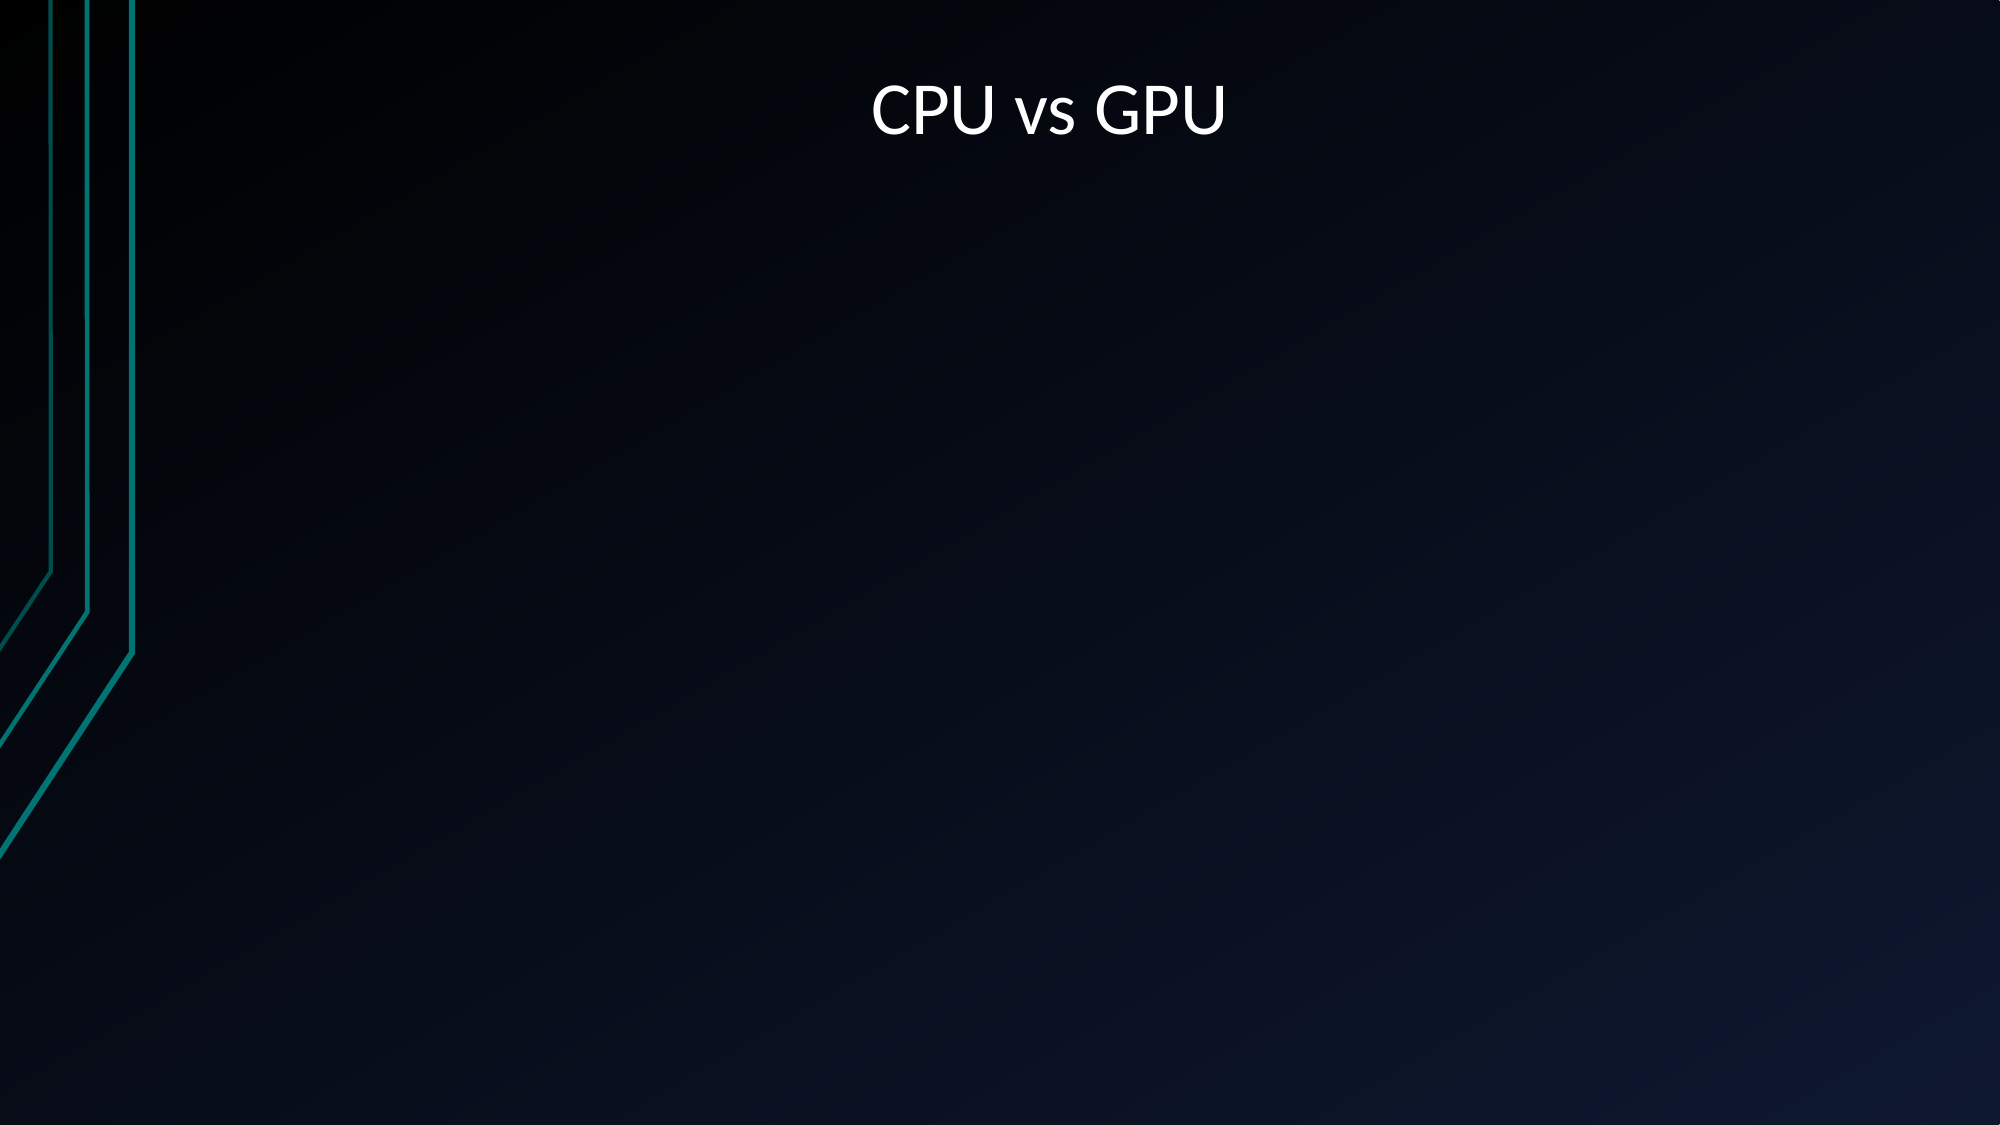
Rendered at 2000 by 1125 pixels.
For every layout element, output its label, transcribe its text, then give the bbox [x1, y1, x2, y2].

title CPU vs GPU [199, 45, 1900, 161]
